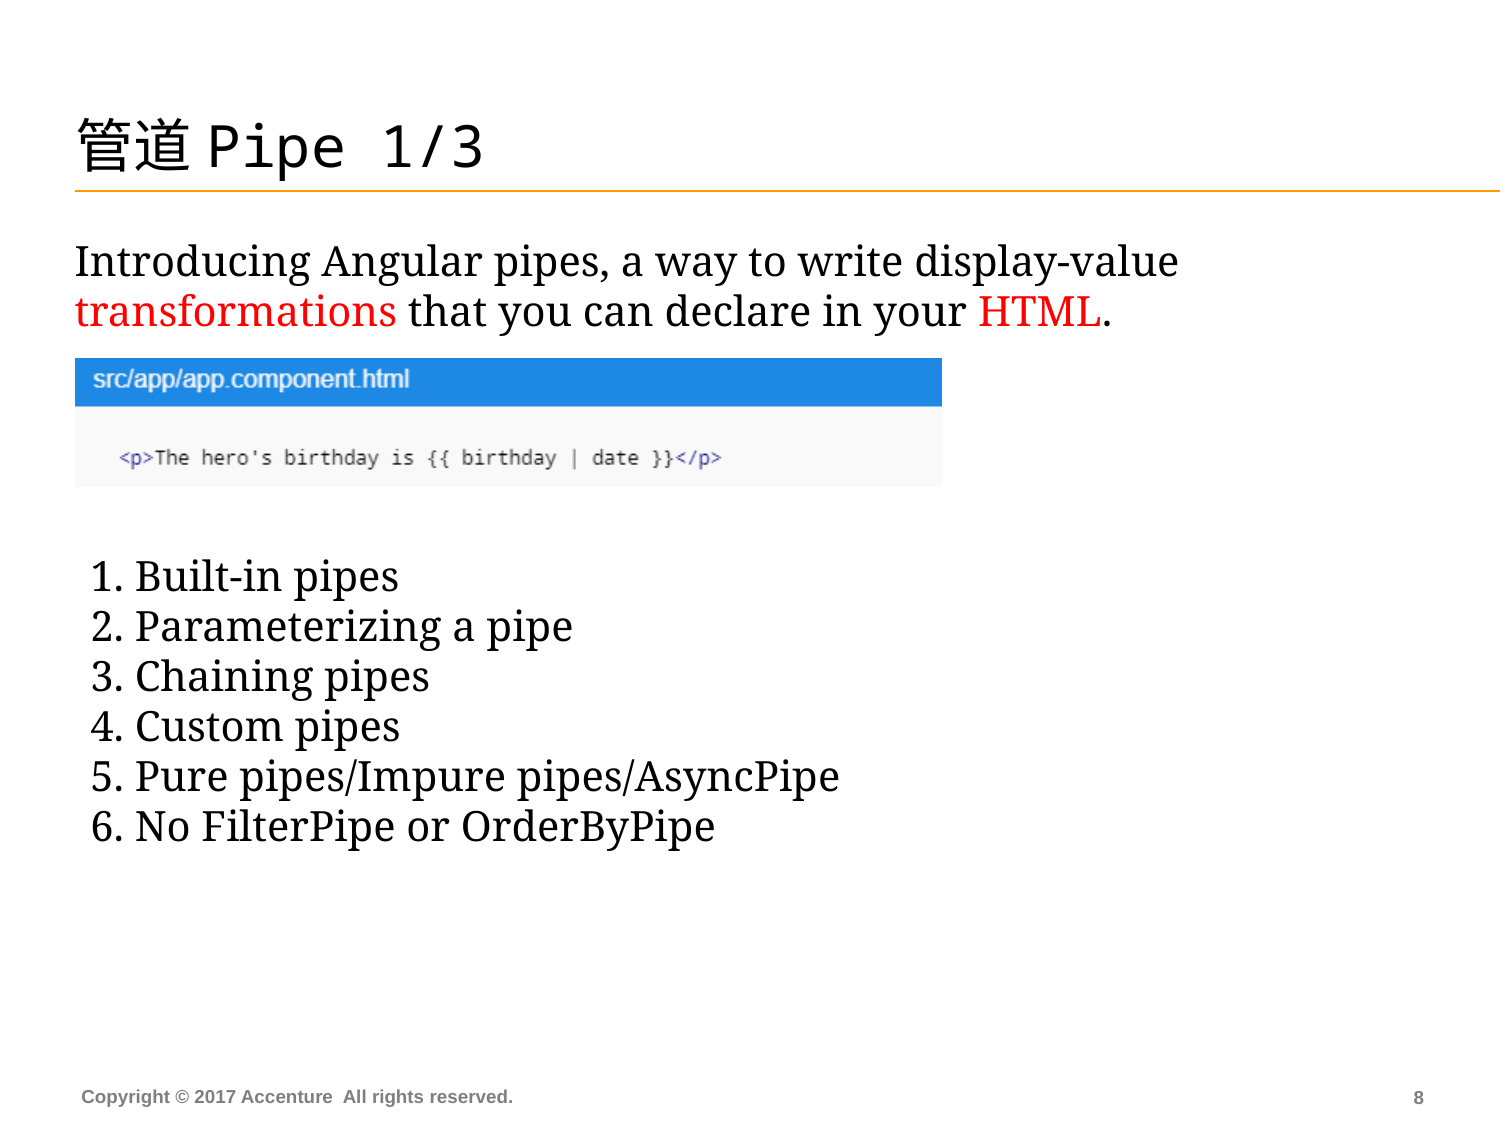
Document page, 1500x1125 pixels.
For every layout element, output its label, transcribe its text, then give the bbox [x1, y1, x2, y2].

title 管道Pipe 1/3 [75, 87, 1422, 217]
text_box 1. Built-in pipes 2. Parameterizing a pipe 3. Chaining pipes 4. Custom pipes 5. Pure pipes/Impure pipes/AsyncPipe 6. No FilterPipe or OrderByPipe [75, 542, 1306, 1018]
text_box 7 [1336, 1076, 1424, 1117]
picture [75, 358, 942, 488]
text_box Introducing Angular pipes, a way to write display-value transformations that you can declare in your HTML. [59, 227, 1444, 343]
text_box Copyright © 2017 Accenture All rights reserved. [43, 1077, 566, 1116]
